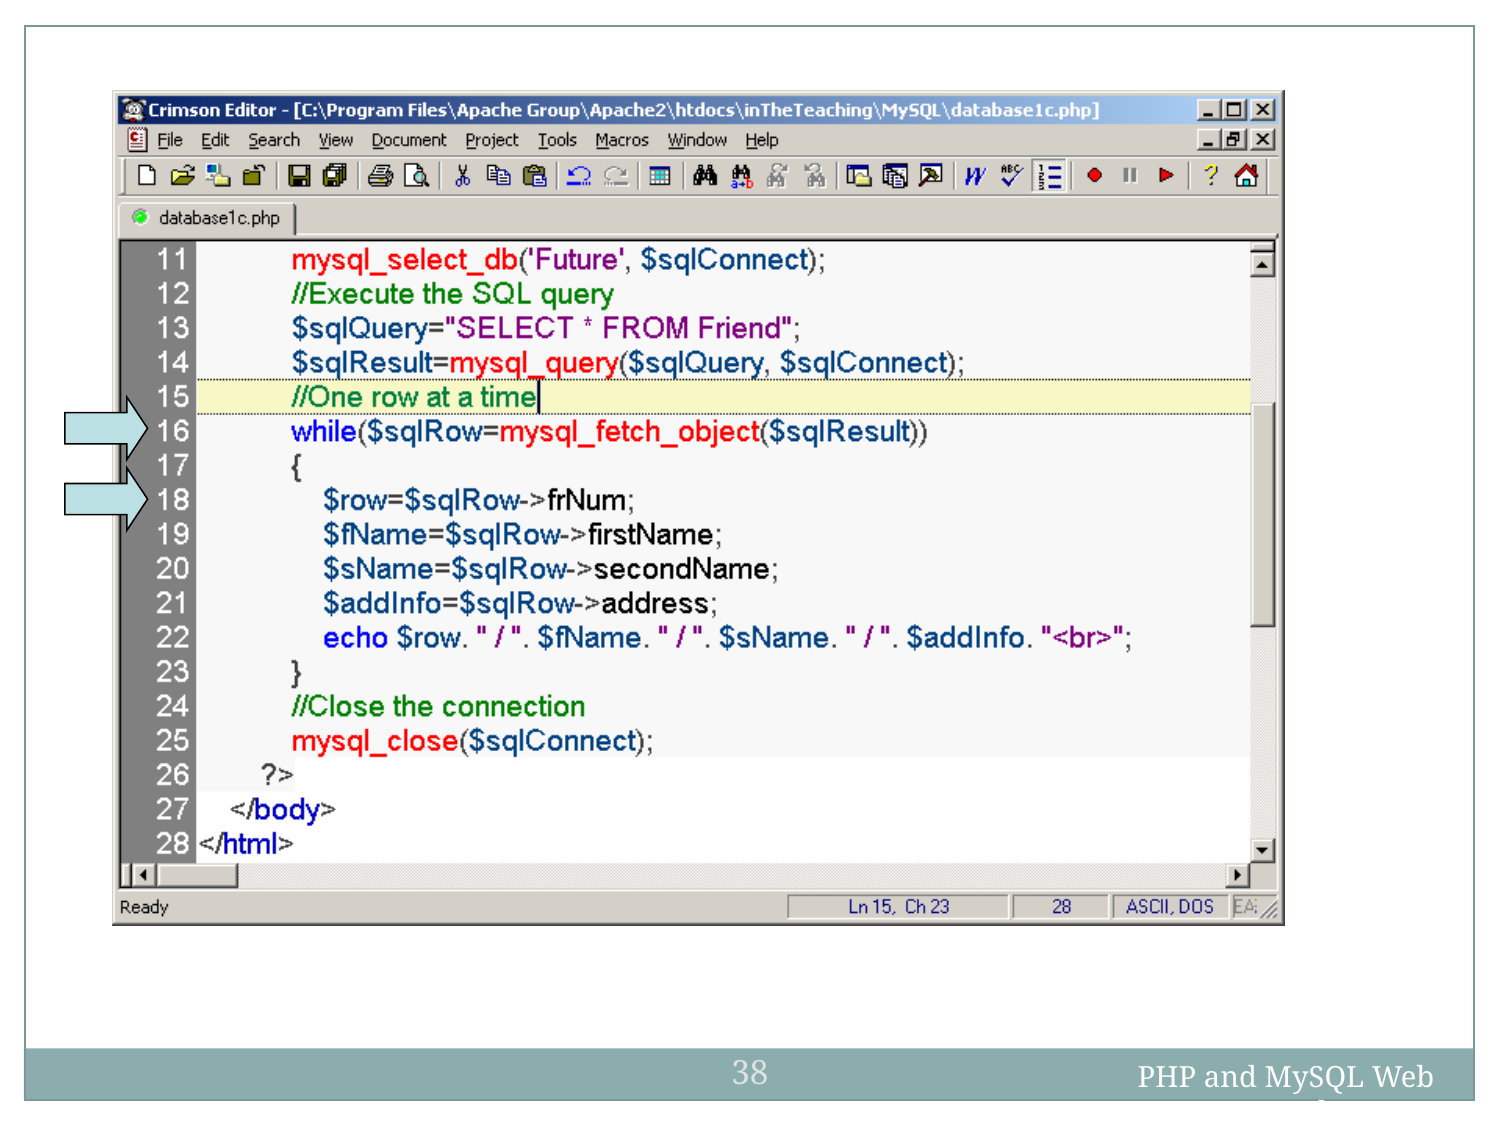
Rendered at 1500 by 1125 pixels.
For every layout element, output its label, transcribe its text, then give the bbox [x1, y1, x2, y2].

picture [111, 89, 1285, 927]
slide_number 38 [699, 1037, 800, 1110]
text_box [64, 483, 105, 515]
text_box [64, 412, 105, 444]
slide_number PHP and MySQL Web Development [950, 1050, 1450, 1111]
